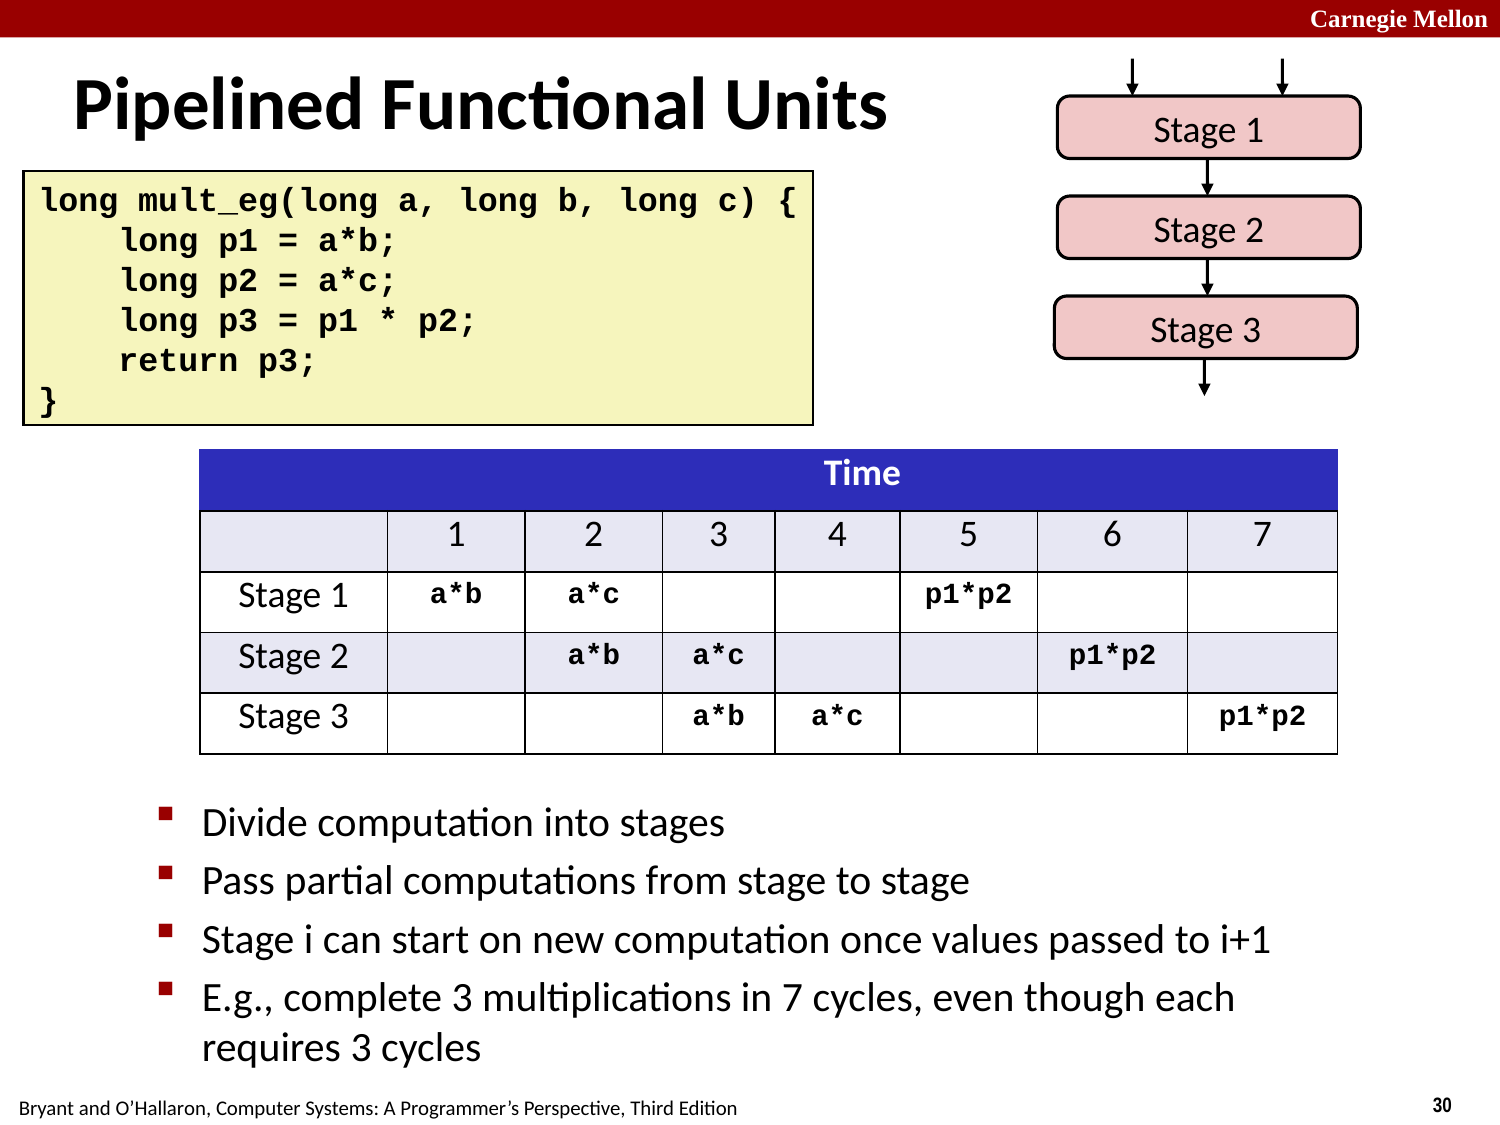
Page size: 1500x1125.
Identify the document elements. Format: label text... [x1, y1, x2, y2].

table_header [201, 451, 388, 510]
table_cell a*b [663, 694, 774, 753]
table_cell 2 [526, 512, 662, 571]
table_cell [1188, 573, 1337, 632]
list Divide computation into stages Pass partial computations from stage to stage Stage i can start on new computation once values passed to i+1 E.g., complete 3 multiplications in 7 cycles, even though each requires 3 cycles [64, 787, 1361, 1040]
text_box long mult_eg(long a, long b, long c) { long p1 = a*b; long p2 = a*c; long p3 = p1 * p2; return p3; } [23, 171, 814, 426]
table_cell [526, 694, 662, 753]
table_cell a*c [663, 633, 774, 692]
table_cell [388, 694, 524, 753]
table_cell [388, 633, 524, 692]
table_cell a*c [526, 573, 662, 632]
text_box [1054, 58, 1361, 397]
table_cell 7 [1188, 512, 1337, 571]
table_cell [1038, 573, 1187, 632]
table_header Time [388, 451, 1337, 510]
title Pipelined Functional Units [58, 37, 1305, 163]
table_cell [663, 573, 774, 632]
table_cell p1*p2 [1038, 633, 1187, 692]
table_cell 5 [901, 512, 1037, 571]
table_cell a*c [776, 694, 899, 753]
table_cell 6 [1038, 512, 1187, 571]
table_cell [901, 633, 1037, 692]
table_cell Stage 3 [201, 694, 387, 753]
table_cell [776, 573, 899, 632]
table_cell a*b [388, 573, 524, 632]
table_cell [901, 694, 1037, 753]
table_cell [1188, 633, 1337, 692]
table_cell [201, 512, 387, 571]
table_cell 1 [388, 512, 524, 571]
table_cell Stage 2 [201, 633, 387, 692]
table_cell [1038, 694, 1187, 753]
table_cell a*b [526, 633, 662, 692]
table_cell [776, 633, 899, 692]
table_cell 4 [776, 512, 899, 571]
table_cell 3 [663, 512, 774, 571]
table_cell Stage 1 [201, 573, 387, 632]
table_cell p1*p2 [1188, 694, 1337, 753]
table_cell p1*p2 [901, 573, 1037, 632]
